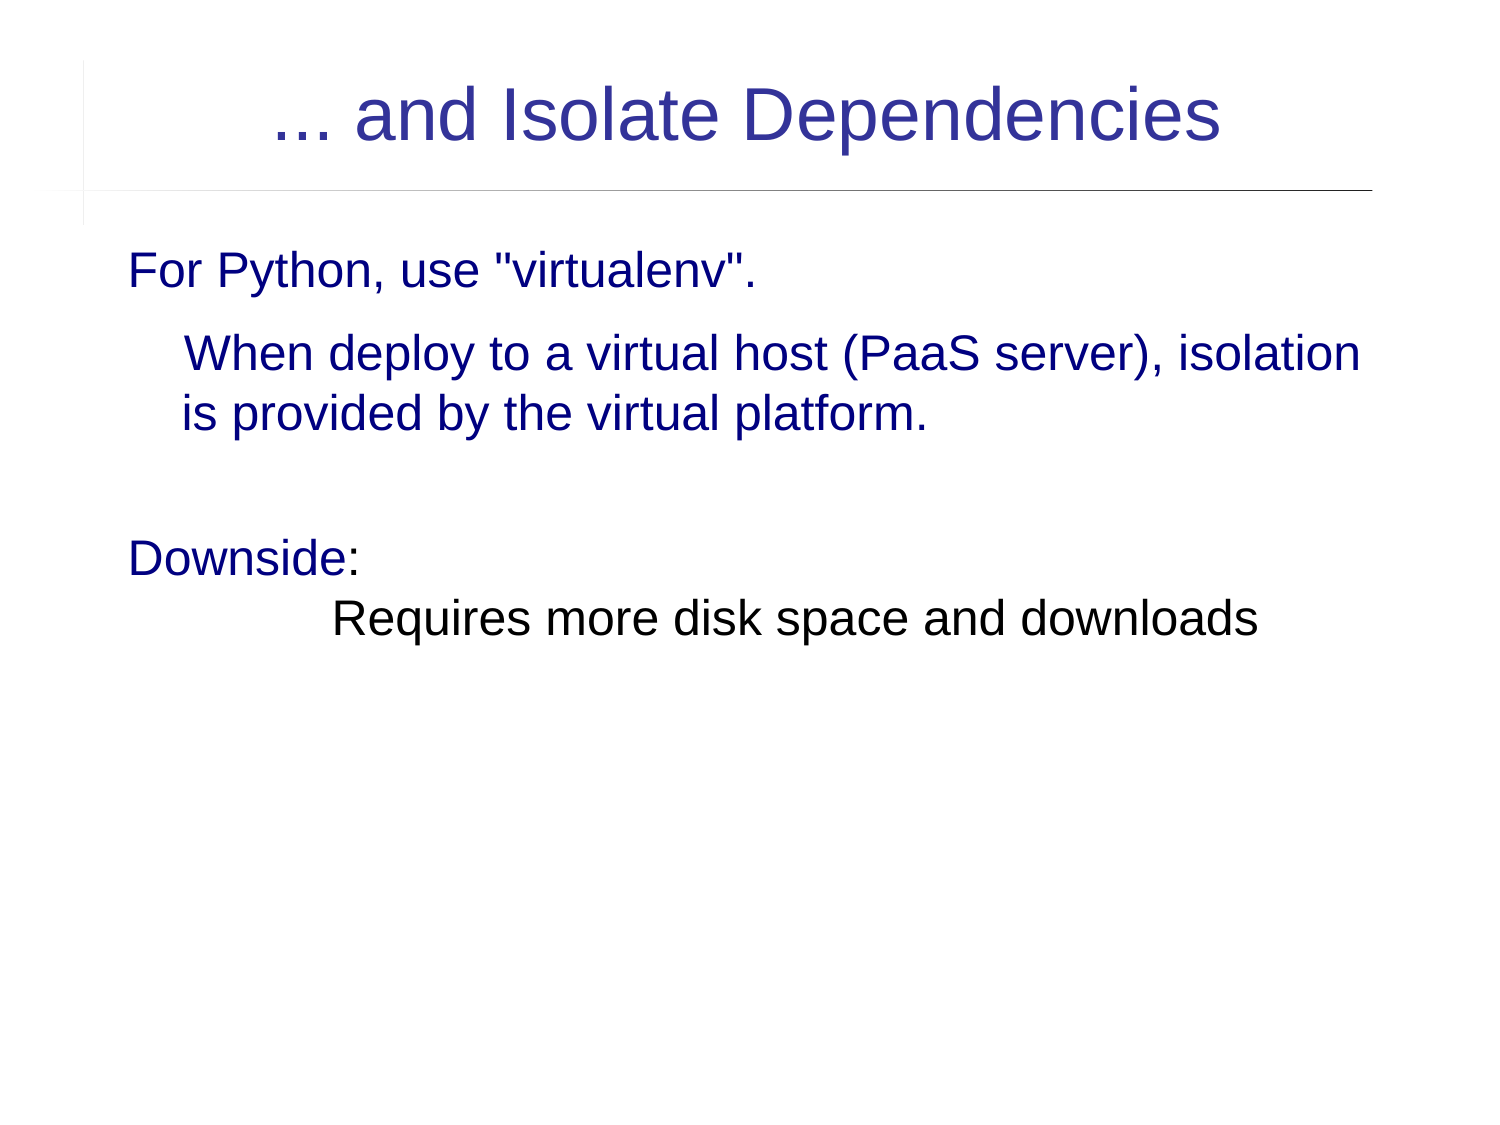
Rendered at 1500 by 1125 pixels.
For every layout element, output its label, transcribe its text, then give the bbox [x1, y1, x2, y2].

text_box ... and Isolate Dependencies [100, 42, 1394, 179]
text_box For Python, use "virtualenv". When deploy to a virtual host (PaaS server), isolation is provided by the virtual platform. Downside: Requires more disk space and downloads [110, 229, 1405, 1035]
